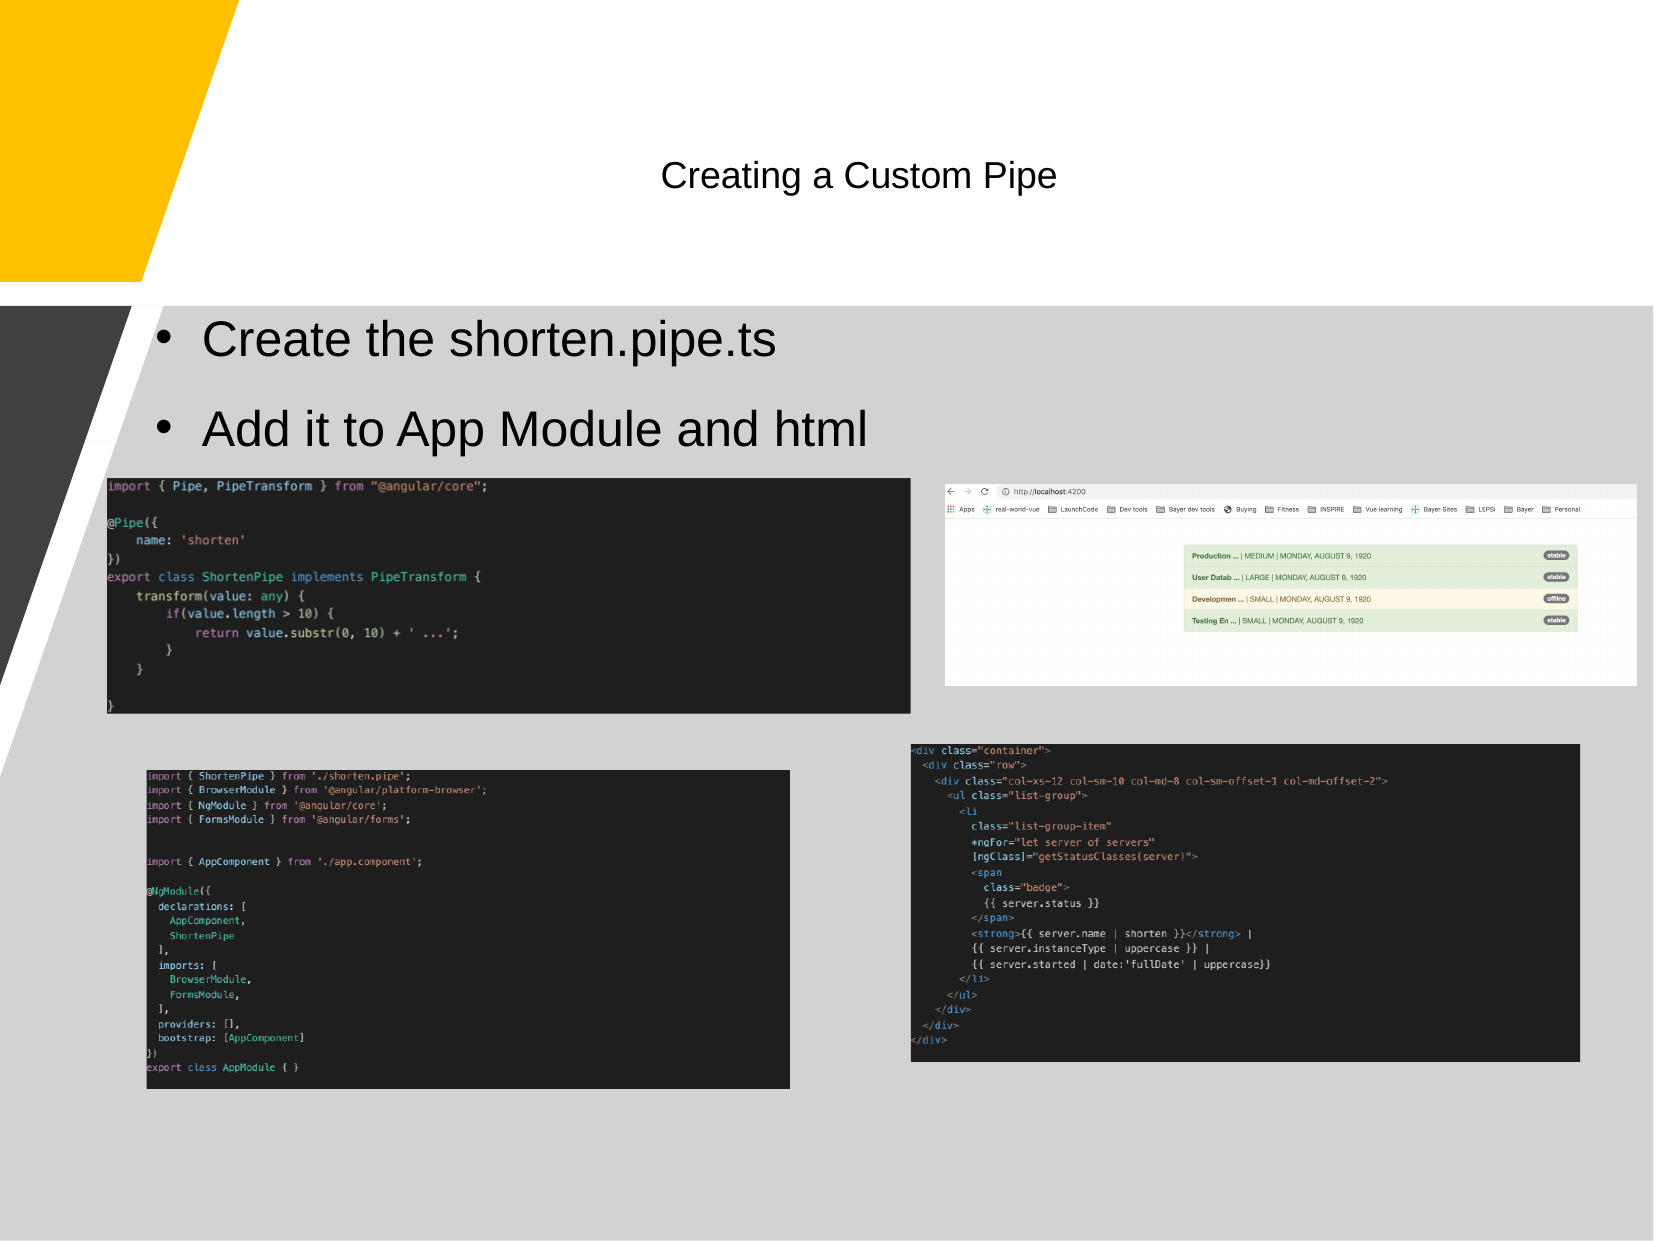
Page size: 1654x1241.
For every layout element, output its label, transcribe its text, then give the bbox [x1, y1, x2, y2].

text_box [0, 304, 134, 686]
text_box [0, 0, 241, 283]
title Creating a Custom Pipe [224, 66, 1495, 282]
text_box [146, 766, 791, 1102]
list Create the shorten.pipe.ts Add it to App Module and html [155, 306, 1426, 1038]
picture [945, 484, 1637, 686]
text_box [0, 304, 1654, 1241]
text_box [910, 740, 1581, 1076]
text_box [107, 474, 911, 731]
